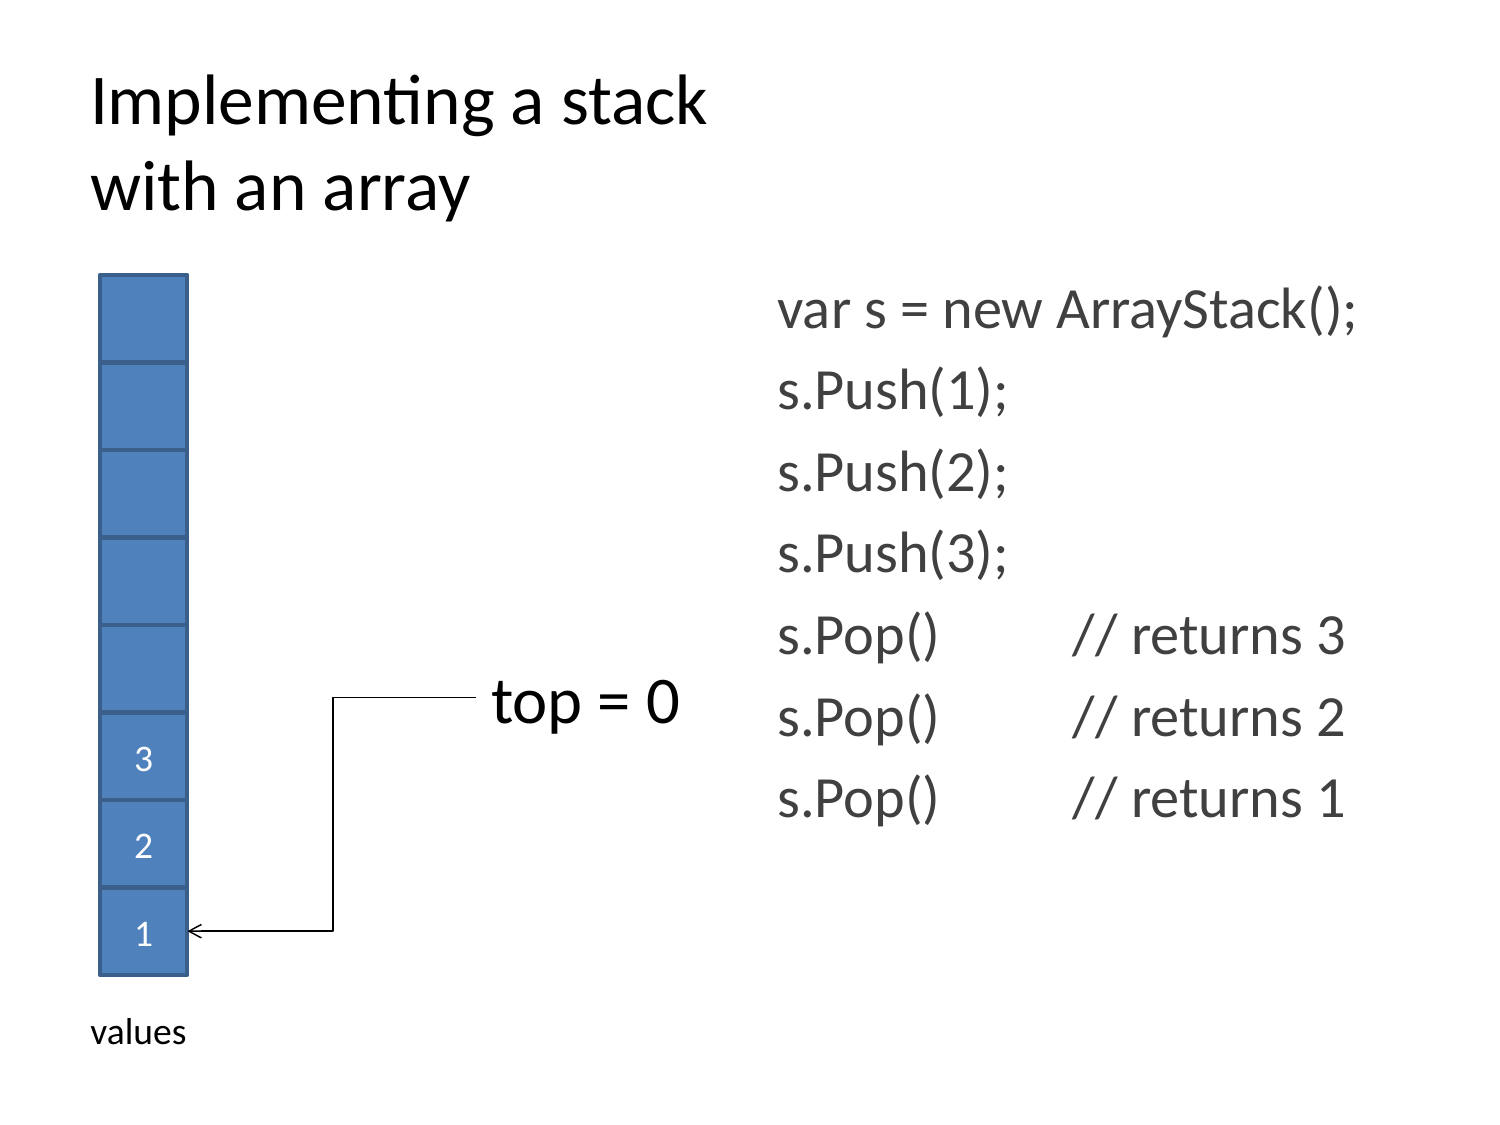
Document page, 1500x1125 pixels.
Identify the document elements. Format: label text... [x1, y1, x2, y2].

text_box top = 0 [476, 649, 696, 745]
text_box 3 [98, 710, 182, 798]
text_box 1 [98, 885, 189, 977]
text_box [98, 623, 189, 710]
text_box [98, 360, 189, 448]
title Implementing a stack with an array [75, 45, 1425, 233]
list var s = new ArrayStack(); s.Push(1); s.Push(2); s.Push(3); s.Pop() // returns 3 s.Pop() // returns 2 s.Pop() // returns 1 [762, 262, 1500, 1005]
text_box [98, 535, 189, 623]
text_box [187, 697, 476, 932]
text_box [98, 448, 189, 535]
text_box [98, 273, 189, 360]
text_box values [75, 999, 202, 1060]
text_box 2 [98, 798, 182, 885]
